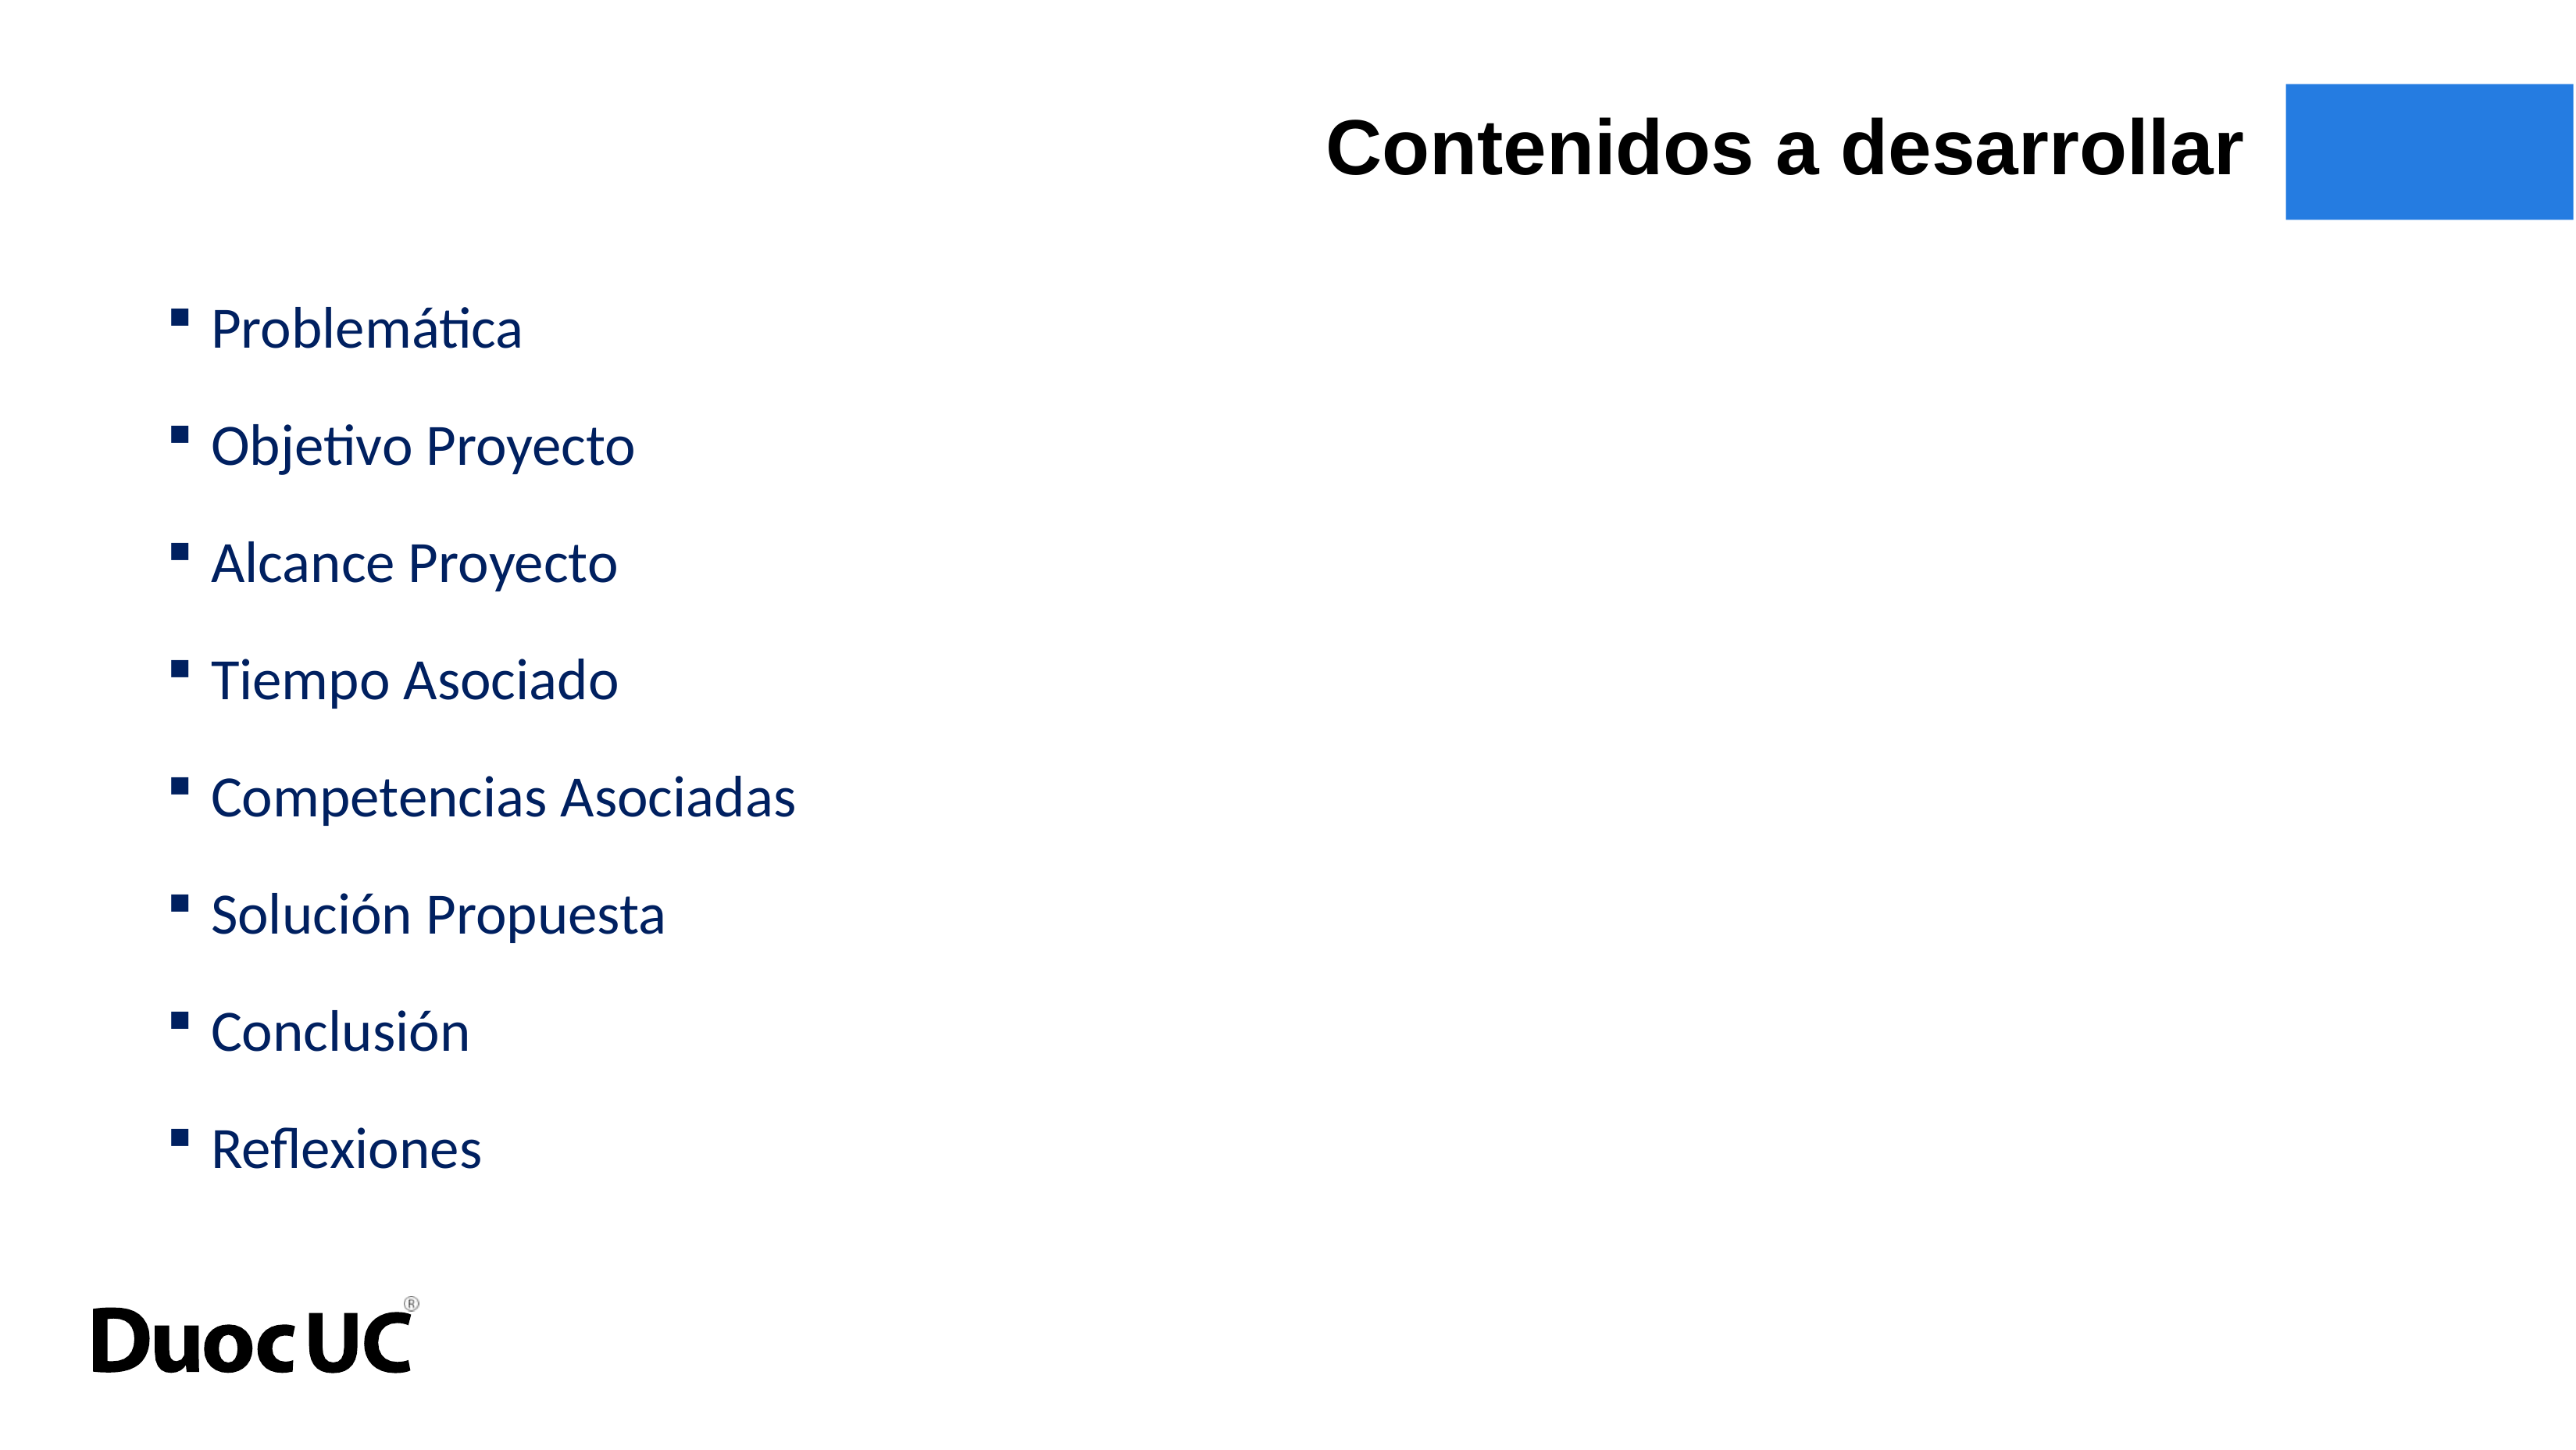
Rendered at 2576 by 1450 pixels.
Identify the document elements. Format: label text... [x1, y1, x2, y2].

picture [404, 1296, 419, 1312]
list Contenidos a desarrollar [93, 96, 2245, 287]
text_box Problemática Objetivo Proyecto Alcance Proyecto Tiempo Asociado Competencias Asociadas Solución Propuesta Conclusión Reflexiones [155, 248, 2421, 1186]
